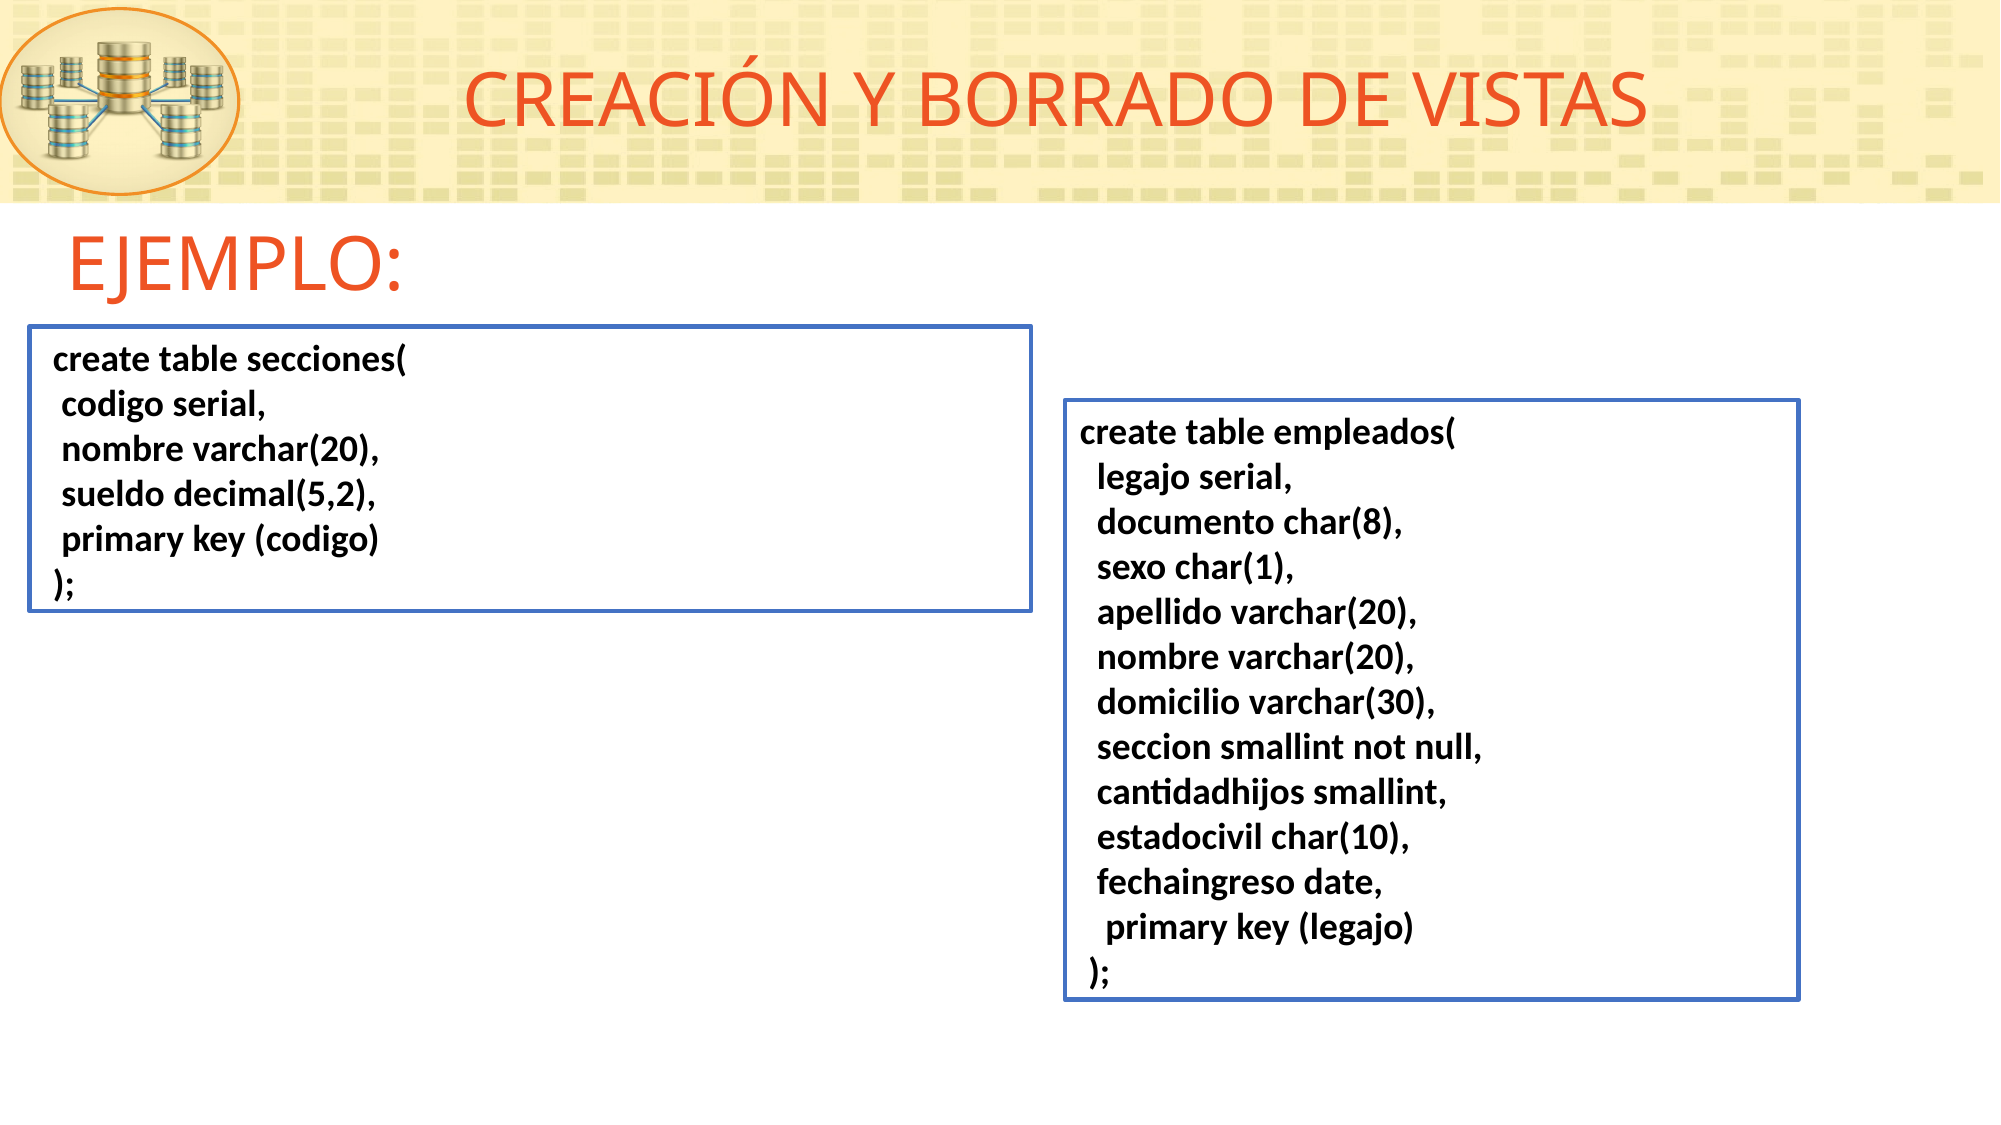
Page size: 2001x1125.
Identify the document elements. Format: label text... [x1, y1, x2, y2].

text_box create table empleados( legajo serial, documento char(8), sexo char(1), apellido varchar(20), nombre varchar(20), domicilio varchar(30), seccion smallint not null, cantidadhijos smallint, estadocivil char(10), fechaingreso date, primary key (legajo) ); [1065, 400, 1799, 1000]
text_box EJEMPLO: [0, 207, 1057, 313]
text_box create table secciones( codigo serial, nombre varchar(20), sueldo decimal(5,2), primary key (codigo) ); [29, 326, 1031, 611]
text_box CREACIÓN Y BORRADO DE VISTAS [235, 43, 1878, 149]
